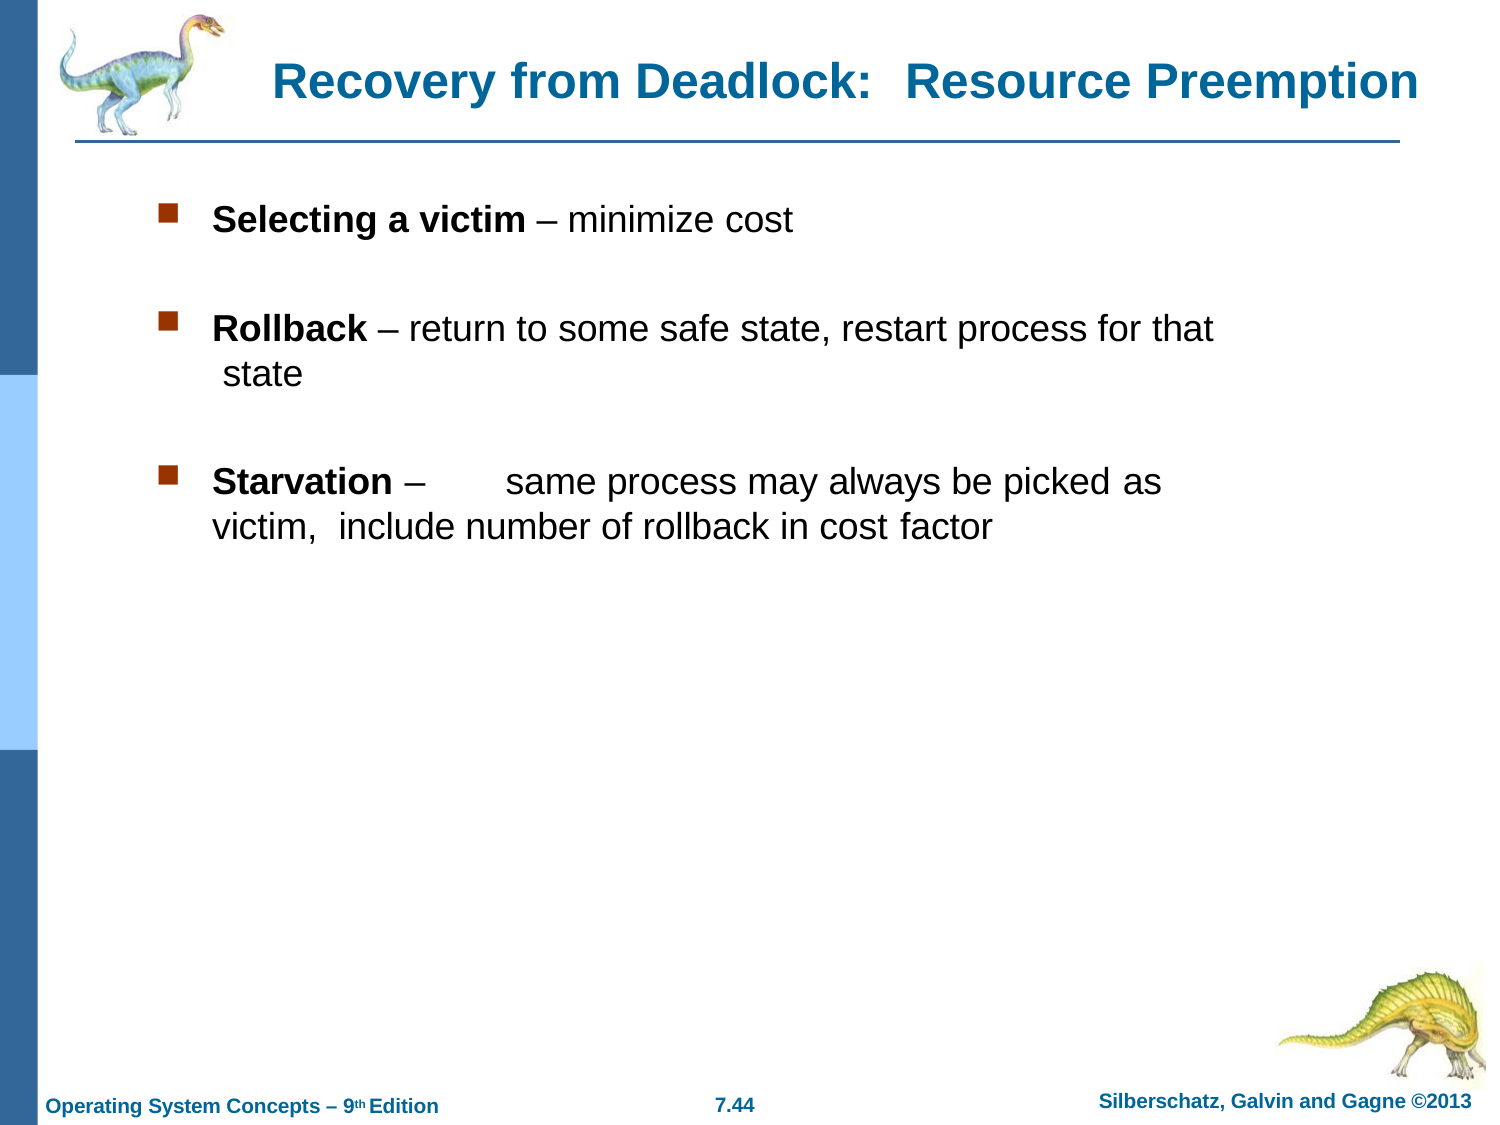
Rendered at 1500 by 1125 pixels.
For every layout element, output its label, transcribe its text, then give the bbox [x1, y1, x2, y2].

text_box Selecting a victim – minimize cost Rollback – return to some safe state, restart process for that state Starvation – same process may always be picked as victim, include number of rollback in cost factor [153, 195, 1227, 547]
slide_number Silberschatz, Galvin and Gagne ©2013 [1096, 1089, 1478, 1125]
footer Operating System Concepts – 9th Edition [43, 1094, 450, 1125]
picture [46, 0, 243, 149]
picture [1275, 959, 1486, 1090]
slide_number 7.10 [712, 1093, 760, 1125]
title Recovery from Deadlock: Resource Preemption [270, 48, 1422, 237]
